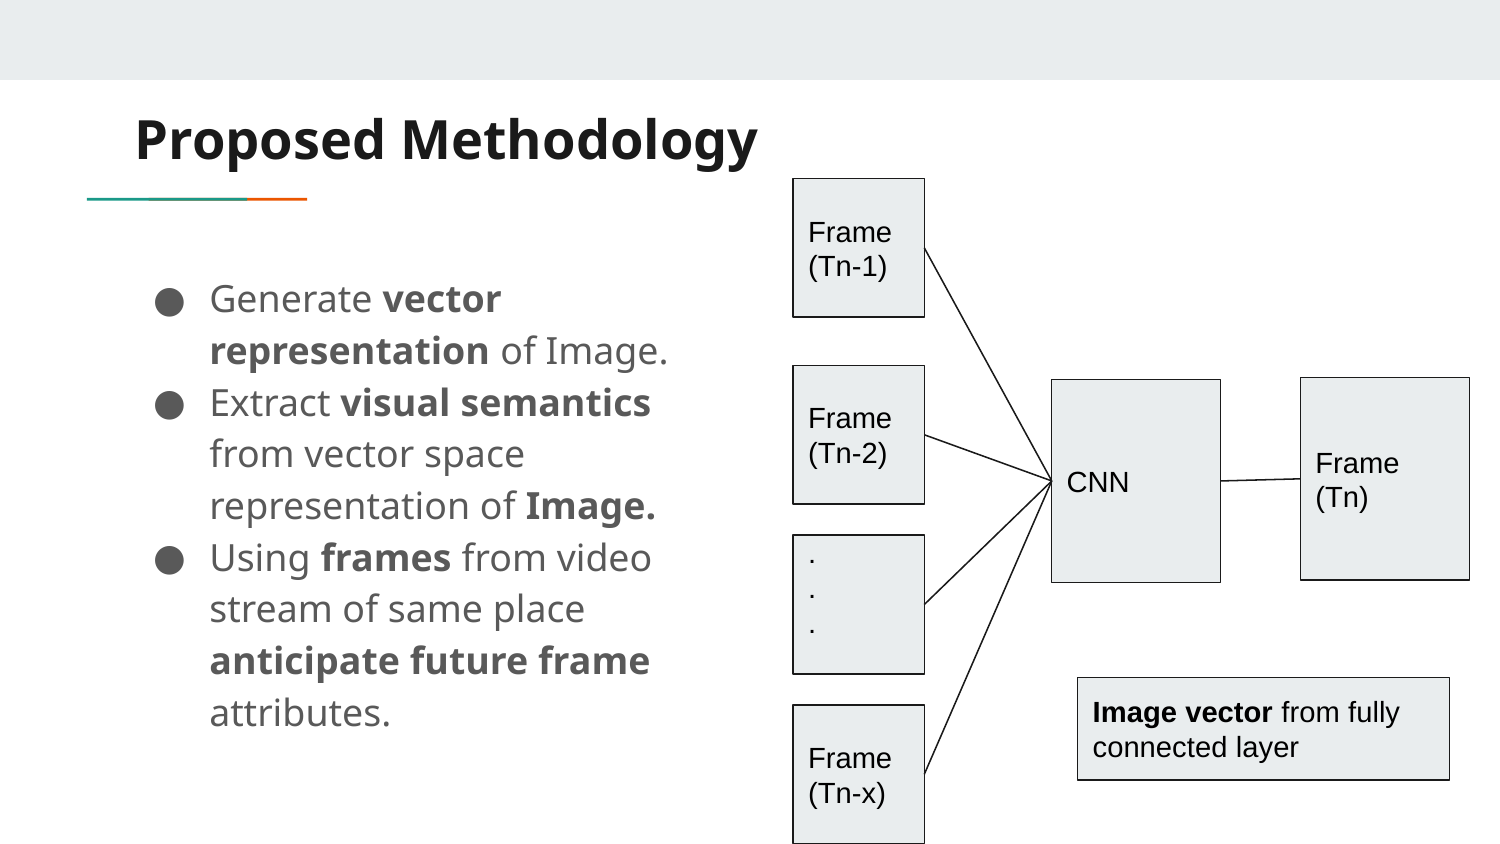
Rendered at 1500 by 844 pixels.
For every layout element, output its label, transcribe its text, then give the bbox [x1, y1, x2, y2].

text_box Frame (Tn-2) [793, 365, 918, 505]
text_box . . . [793, 535, 918, 674]
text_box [924, 434, 1052, 479]
text_box Frame (Tn-1) [793, 178, 925, 318]
title Proposed Methodology [119, 90, 1381, 179]
text_box Image vector from fully connected layer [1077, 677, 1450, 781]
text_box CNN [1057, 379, 1221, 583]
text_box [924, 480, 1052, 775]
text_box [924, 247, 1052, 434]
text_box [1220, 478, 1301, 482]
text_box Frame (Tn) [1300, 377, 1470, 581]
list Generate vector representation of Image. Extract visual semantics from vector space representation of Image. Using frames from video stream of same place anticipate future frame attributes. [119, 253, 750, 844]
text_box Frame (Tn-x) [793, 705, 925, 844]
